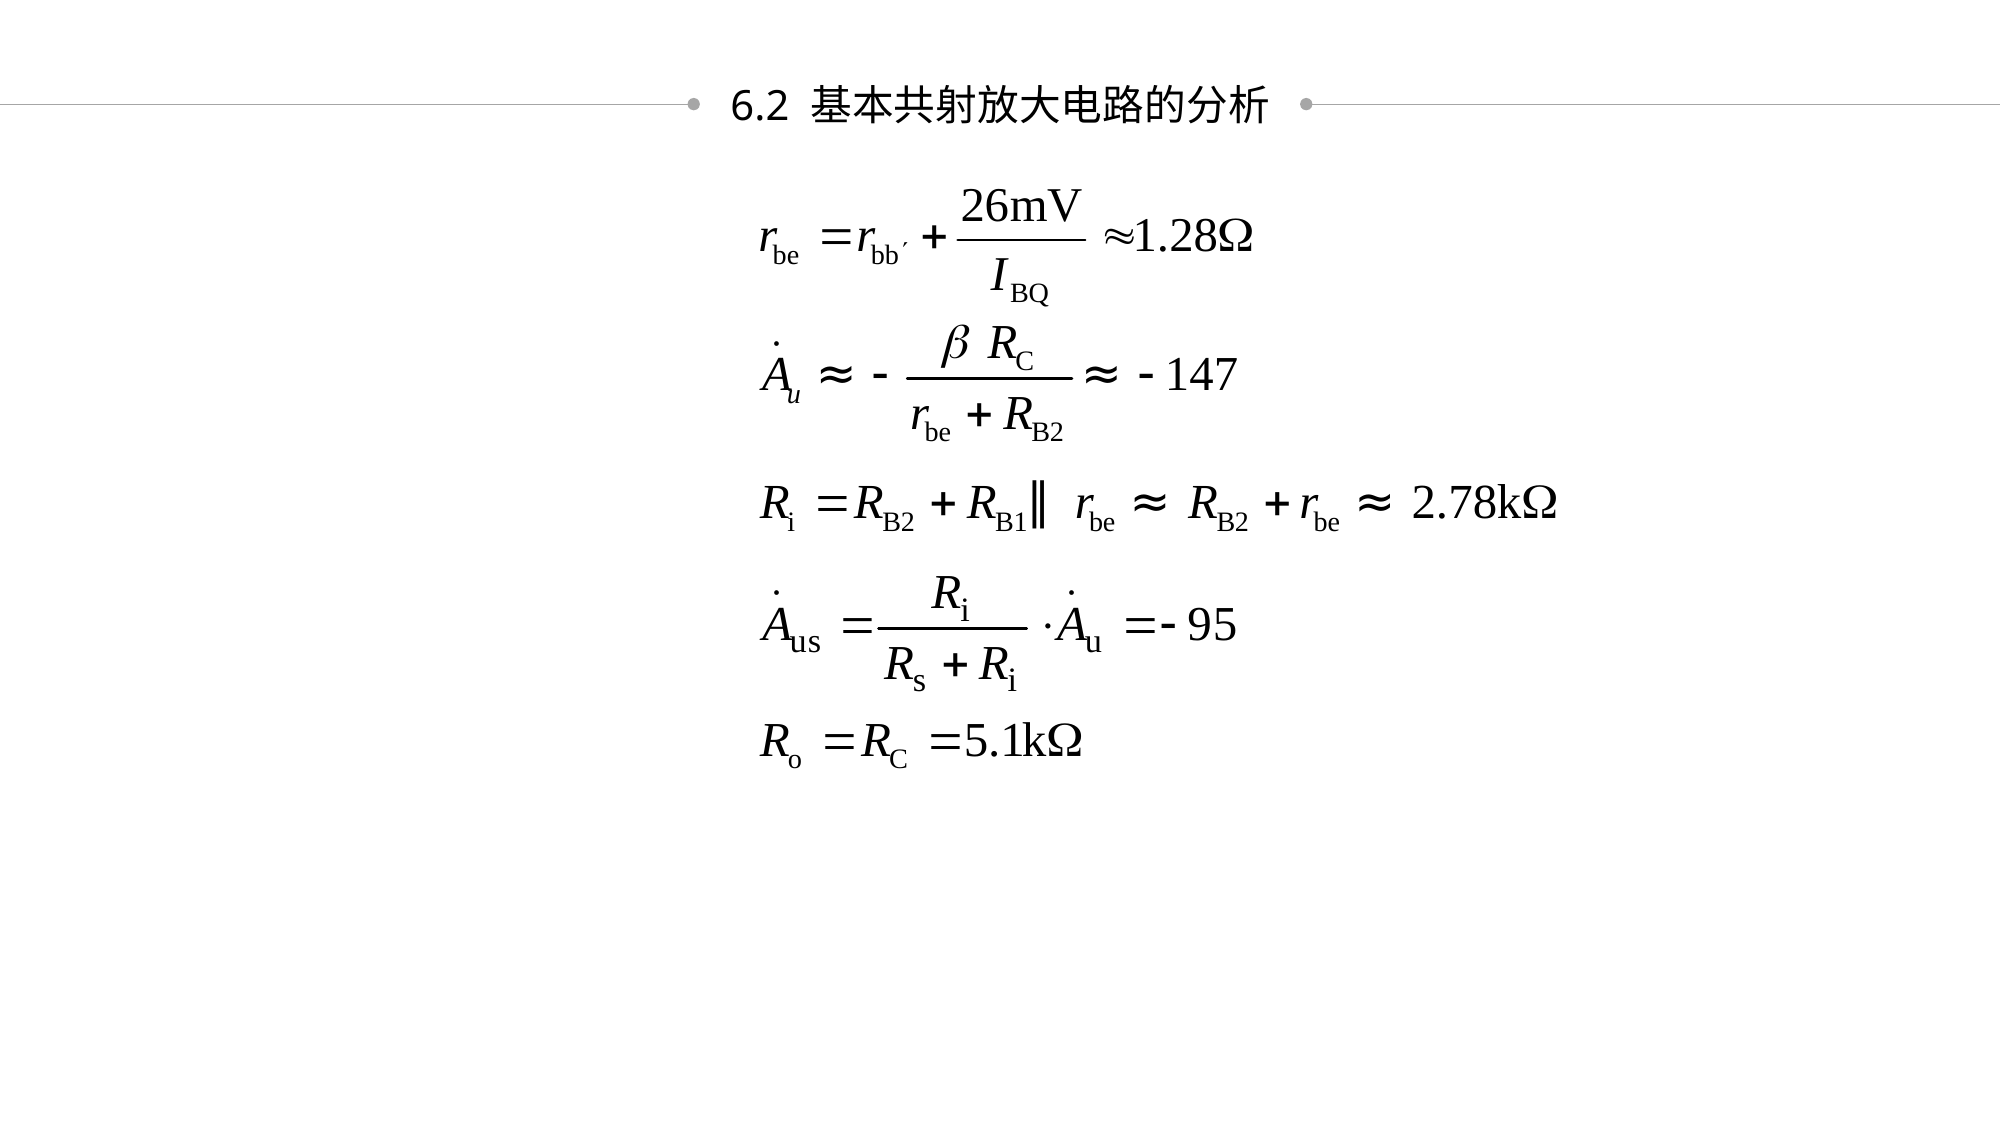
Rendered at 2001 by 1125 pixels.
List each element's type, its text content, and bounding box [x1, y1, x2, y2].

text_box 6.2 基本共射放大电路的分析 [715, 71, 1285, 137]
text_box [749, 169, 1266, 320]
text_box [749, 469, 1569, 544]
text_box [749, 707, 1097, 781]
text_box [749, 557, 1244, 704]
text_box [749, 307, 1251, 454]
